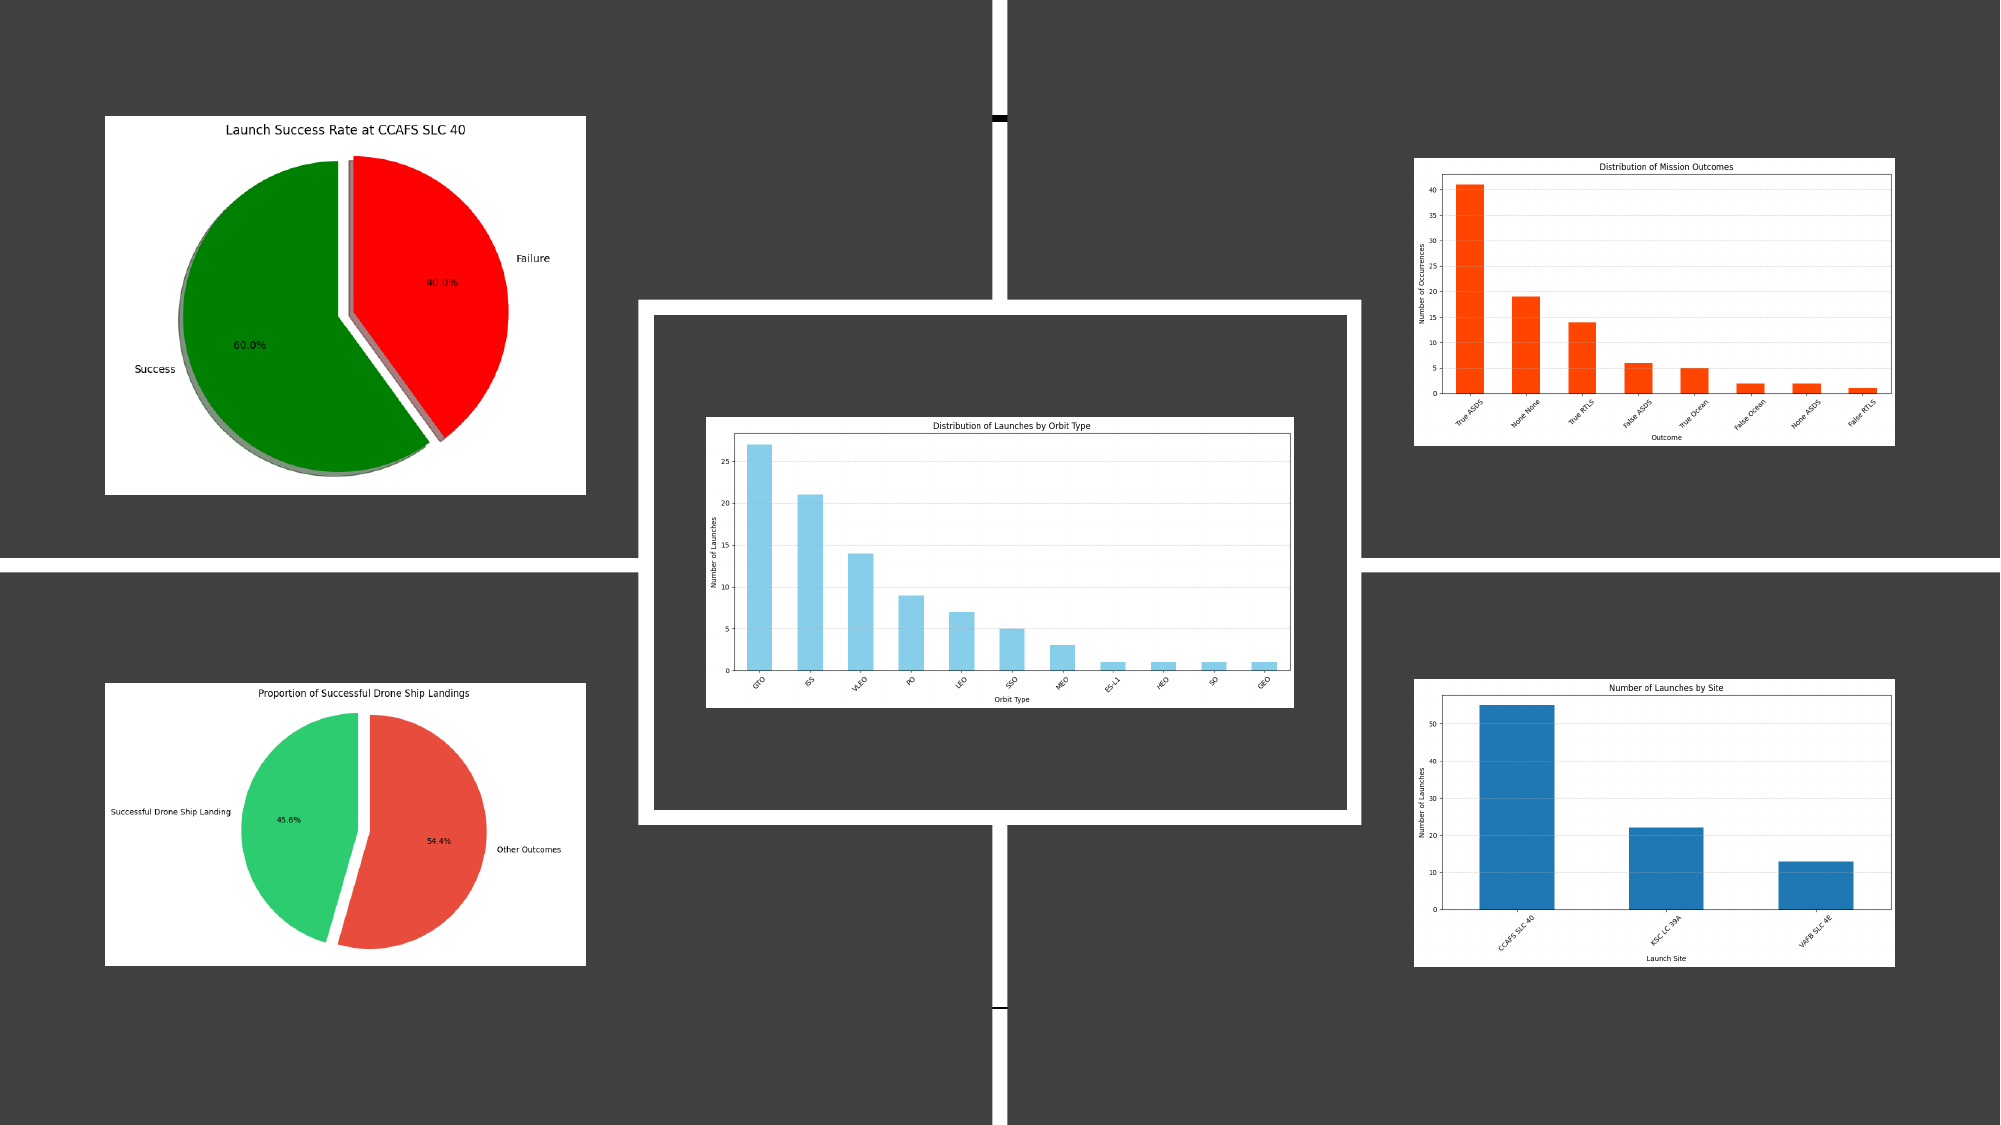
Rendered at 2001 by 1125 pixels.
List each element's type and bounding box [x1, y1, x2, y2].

text_box [652, 314, 1348, 811]
text_box [1006, 571, 2000, 1125]
picture [105, 116, 586, 495]
picture [706, 417, 1294, 708]
text_box [0, 0, 993, 559]
picture [1414, 679, 1895, 967]
picture [1414, 158, 1895, 446]
picture [105, 683, 586, 966]
text_box [0, 571, 993, 1125]
text_box [1006, 0, 2000, 559]
